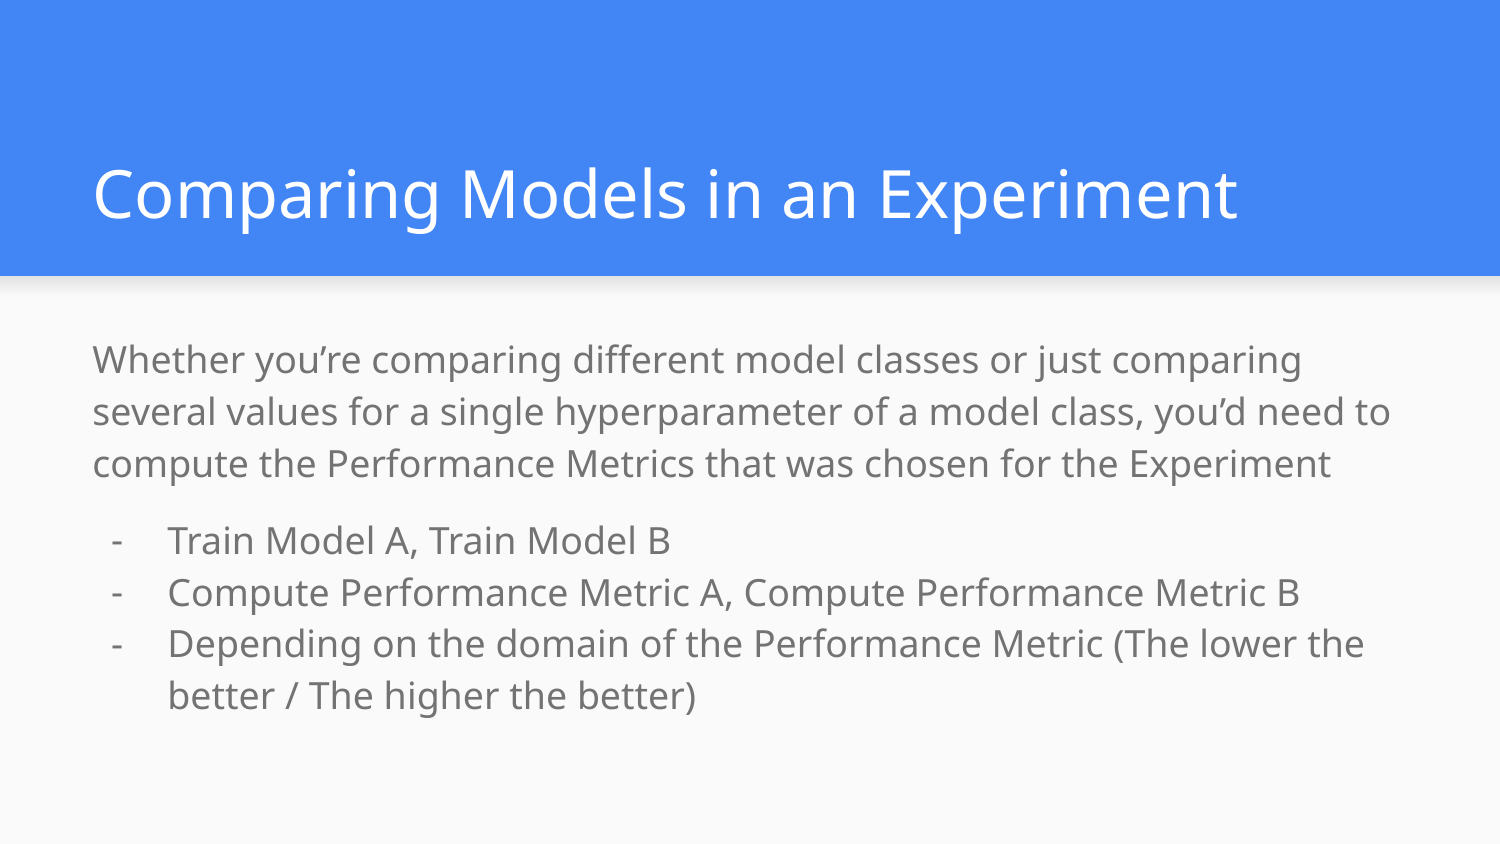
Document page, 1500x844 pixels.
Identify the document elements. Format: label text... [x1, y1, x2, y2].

title Comparing Models in an Experiment [77, 121, 1427, 248]
list Whether you’re comparing different model classes or just comparing several values for a single hyperparameter of a model class, you’d need to compute the Performance Metrics that was chosen for the Experiment Train Model A, Train Model B Compute Performance Metric A, Compute Performance Metric B Depending on the domain of the Performance Metric (The lower the better / The higher the better) [77, 314, 1427, 760]
